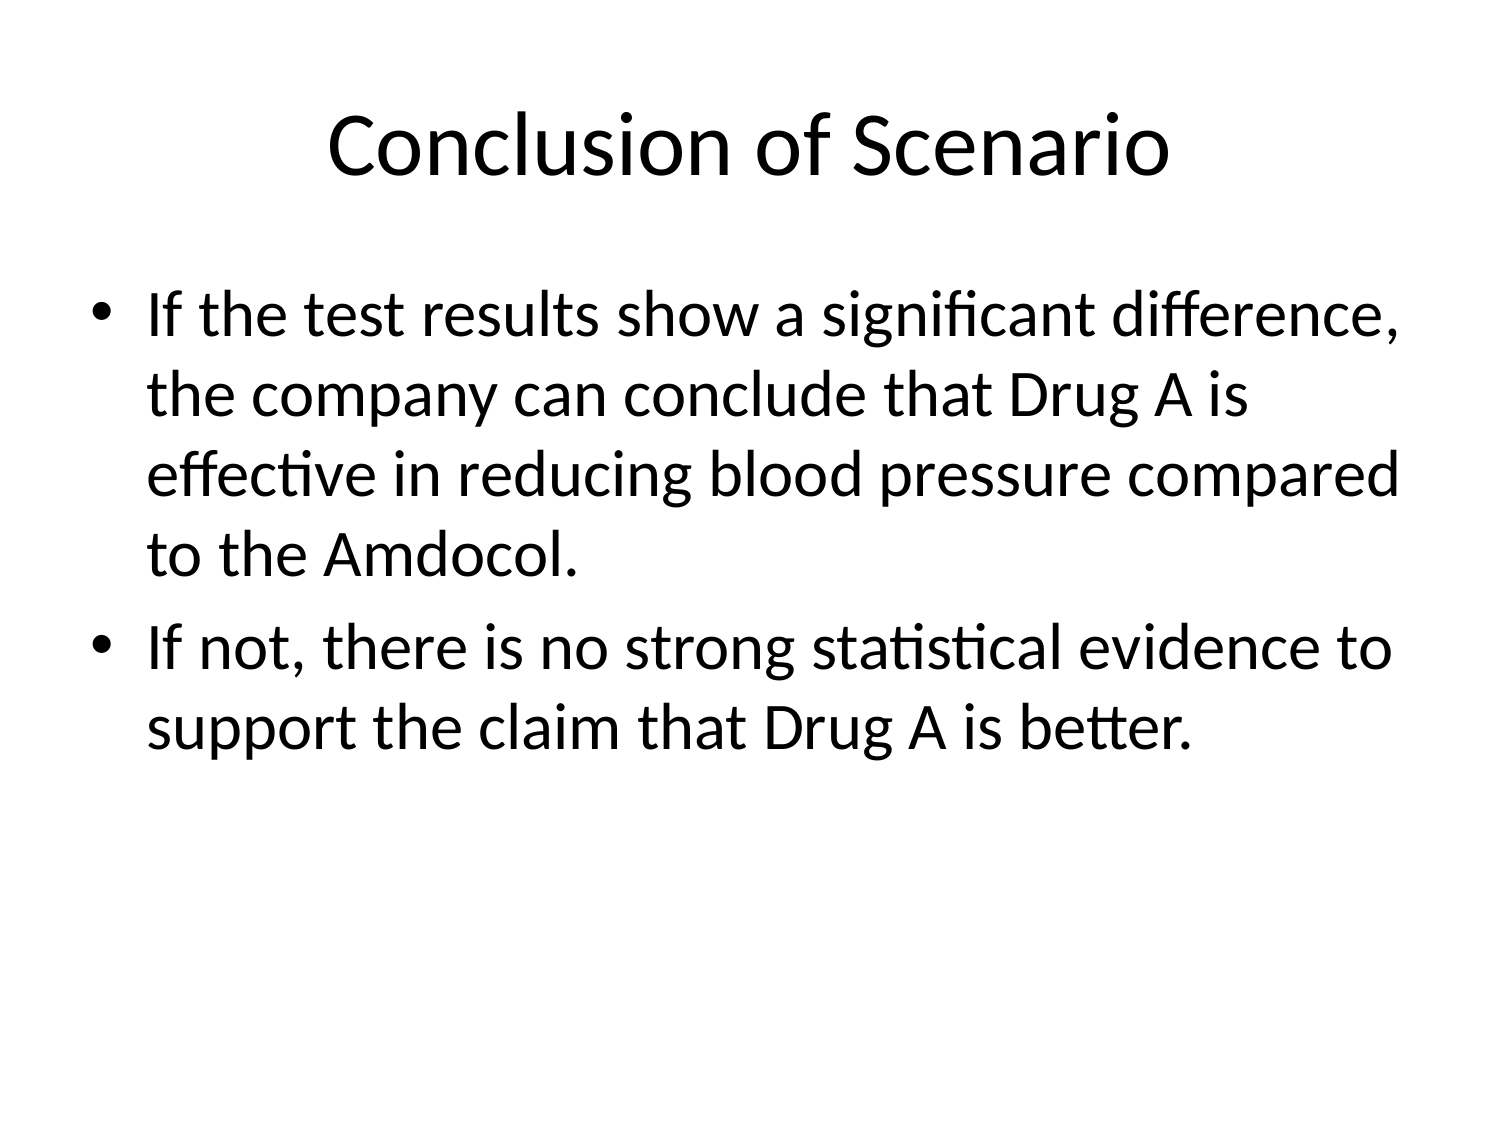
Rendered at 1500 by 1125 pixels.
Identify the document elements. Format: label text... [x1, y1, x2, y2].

list If the test results show a significant difference, the company can conclude that Drug A is effective in reducing blood pressure compared to the Amdocol. If not, there is no strong statistical evidence to support the claim that Drug A is better. [75, 262, 1425, 1005]
title Conclusion of Scenario [75, 45, 1425, 233]
